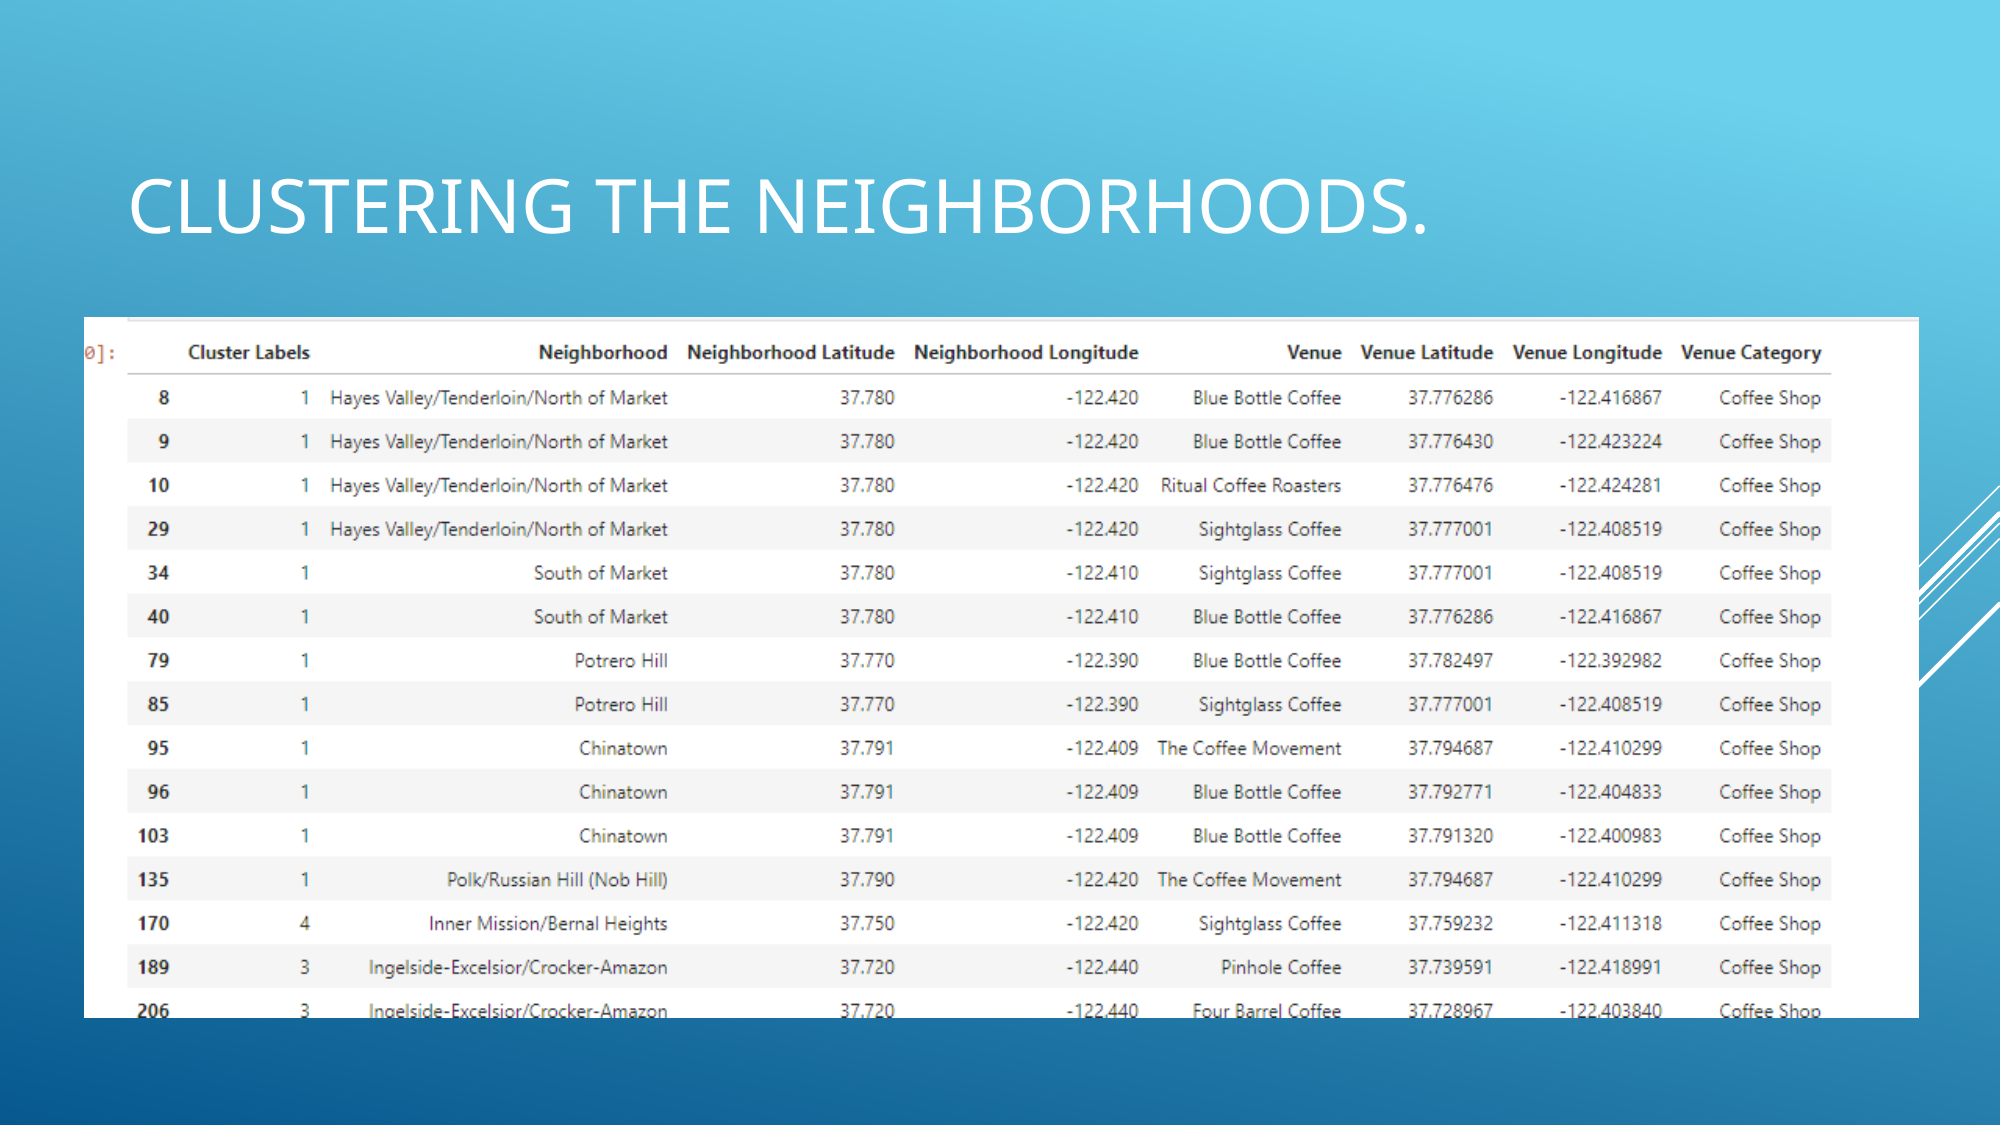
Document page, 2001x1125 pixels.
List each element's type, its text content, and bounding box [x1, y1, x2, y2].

title Clustering the neighborhoods. [112, 125, 1513, 317]
picture [84, 317, 1920, 1019]
